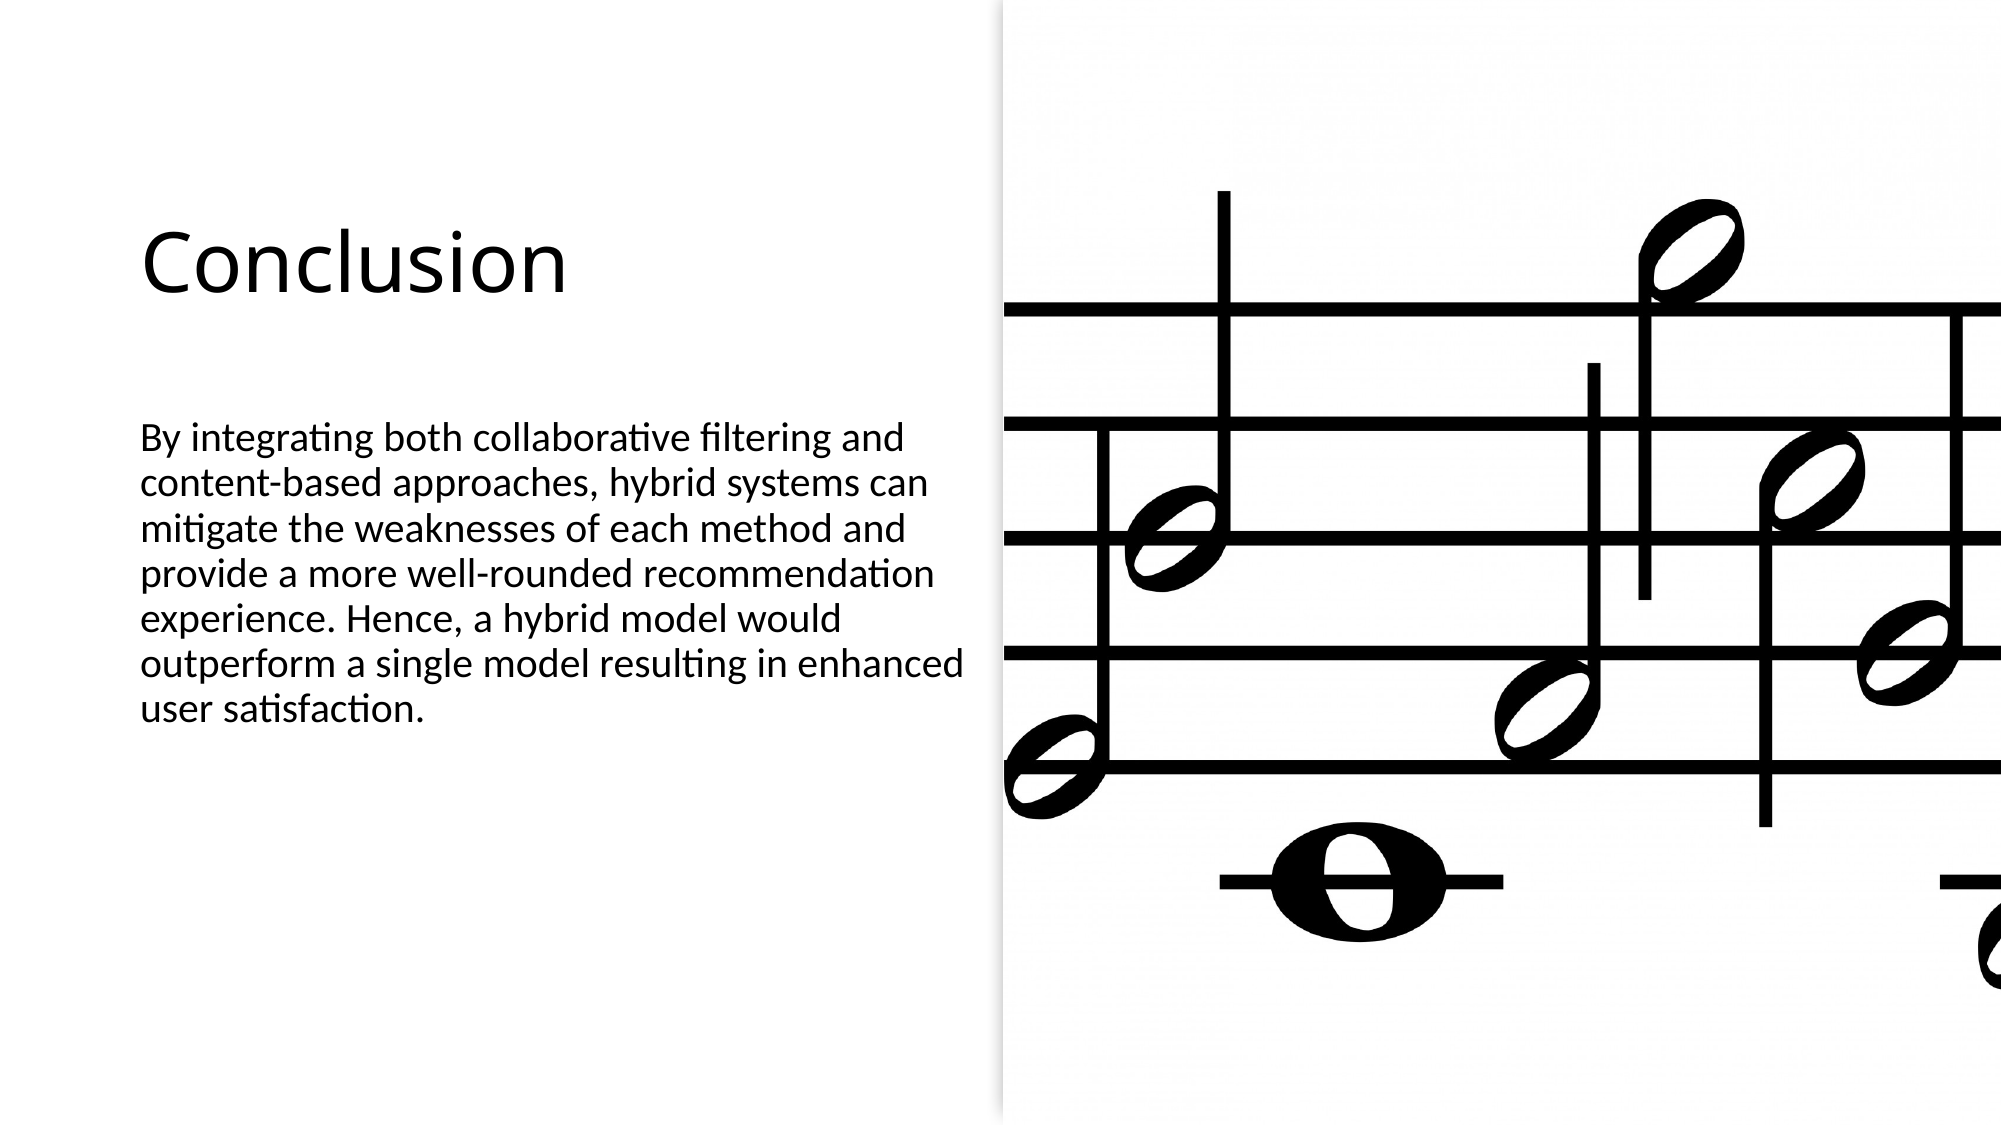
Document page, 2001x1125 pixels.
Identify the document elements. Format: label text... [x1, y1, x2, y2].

text_box [0, 0, 1000, 1125]
picture [1000, 0, 2001, 1125]
title Conclusion [124, 125, 992, 264]
list By integrating both collaborative filtering and content-based approaches, hybrid systems can mitigate the weaknesses of each method and provide a more well-rounded recommendation experience. Hence, a hybrid model would outperform a single model resulting in enhanced user satisfaction. [124, 264, 992, 883]
